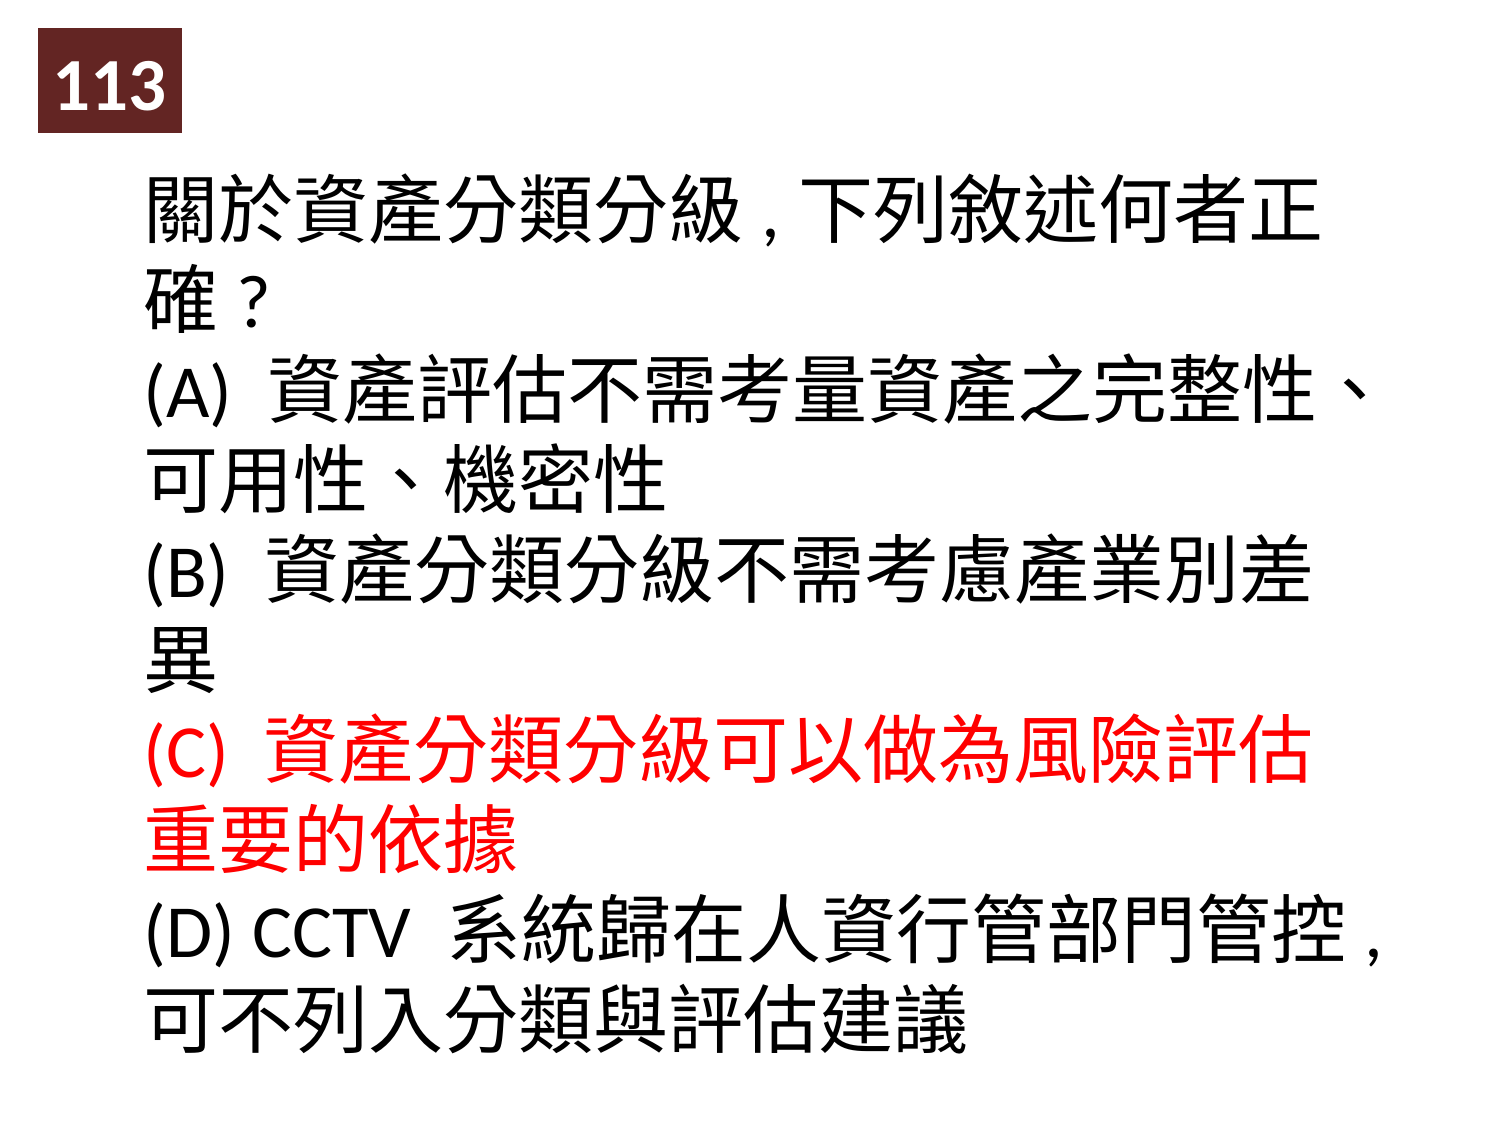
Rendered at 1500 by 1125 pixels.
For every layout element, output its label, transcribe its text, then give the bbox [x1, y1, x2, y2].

text_box 113 [38, 28, 182, 133]
text_box 關於資產分類分級,下列敘述何者正確? (A) 資產評估不需考量資產之完整性、可用性、機密性 (B) 資產分類分級不需考慮產業別差異 (C) 資產分類分級可以做為風險評估重要的依據 (D) CCTV 系統歸在人資行管部門管控,可不列入分類與評估建議 [128, 155, 1372, 1070]
